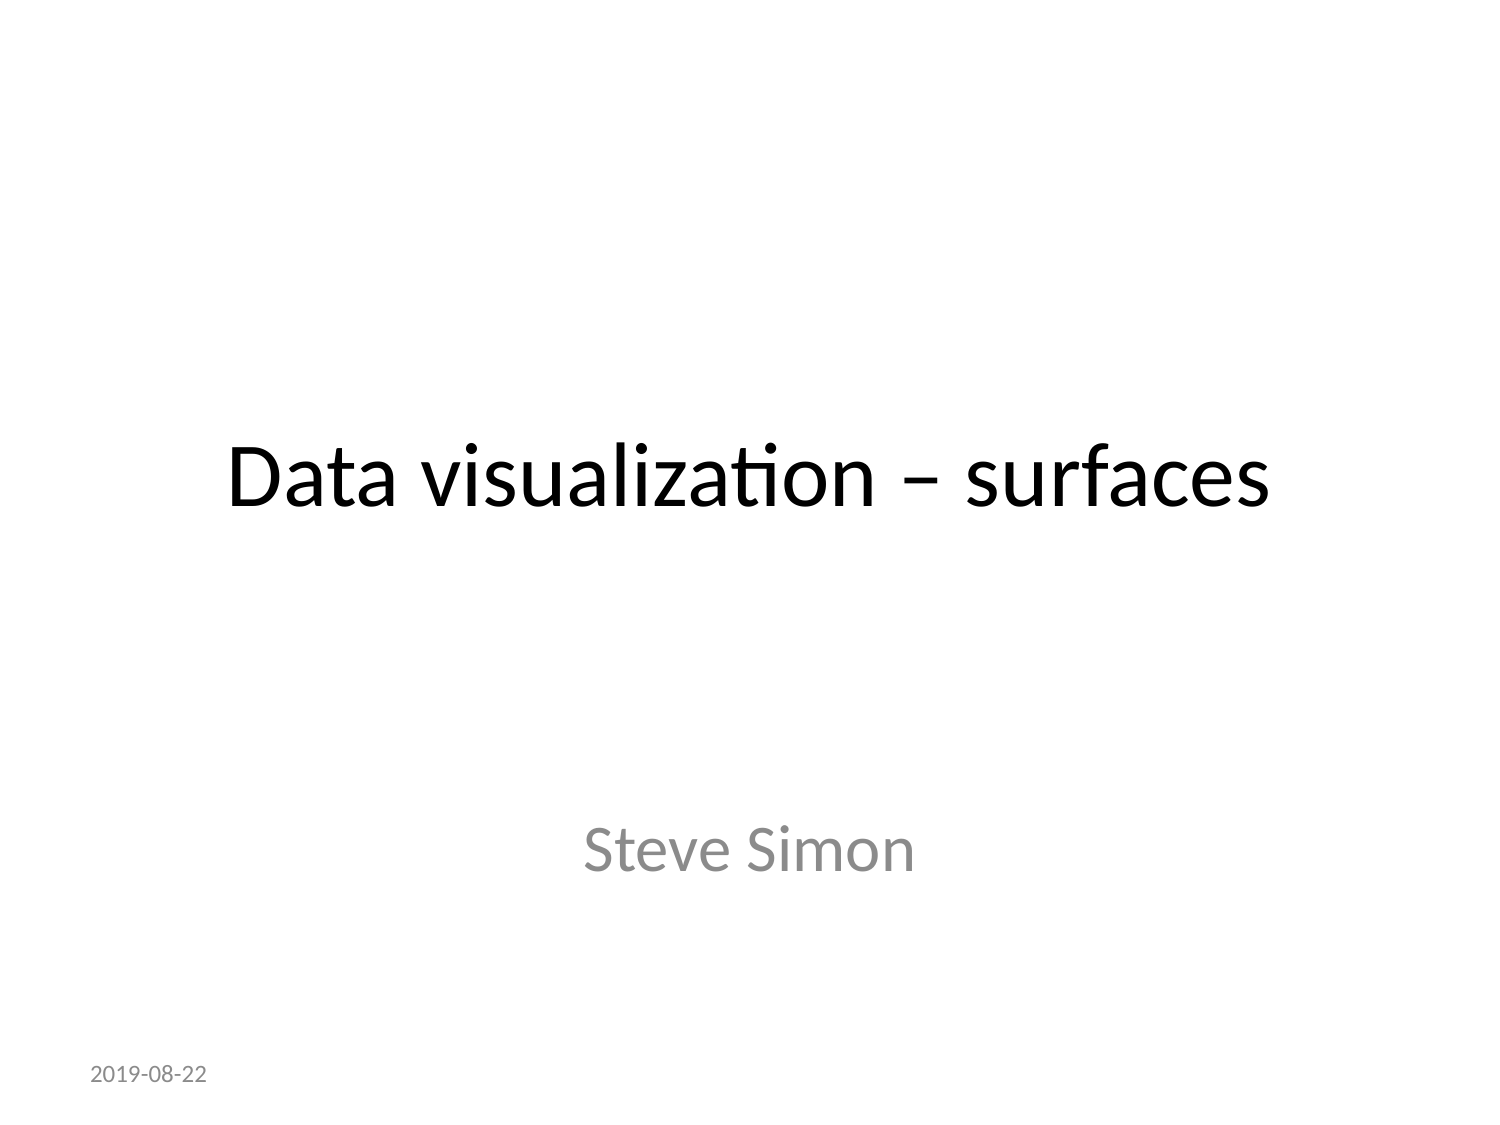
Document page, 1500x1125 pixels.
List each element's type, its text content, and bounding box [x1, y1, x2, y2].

subtitle Steve Simon [225, 637, 1275, 925]
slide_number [75, 1042, 425, 1103]
title Data visualization – surfaces [112, 349, 1388, 591]
